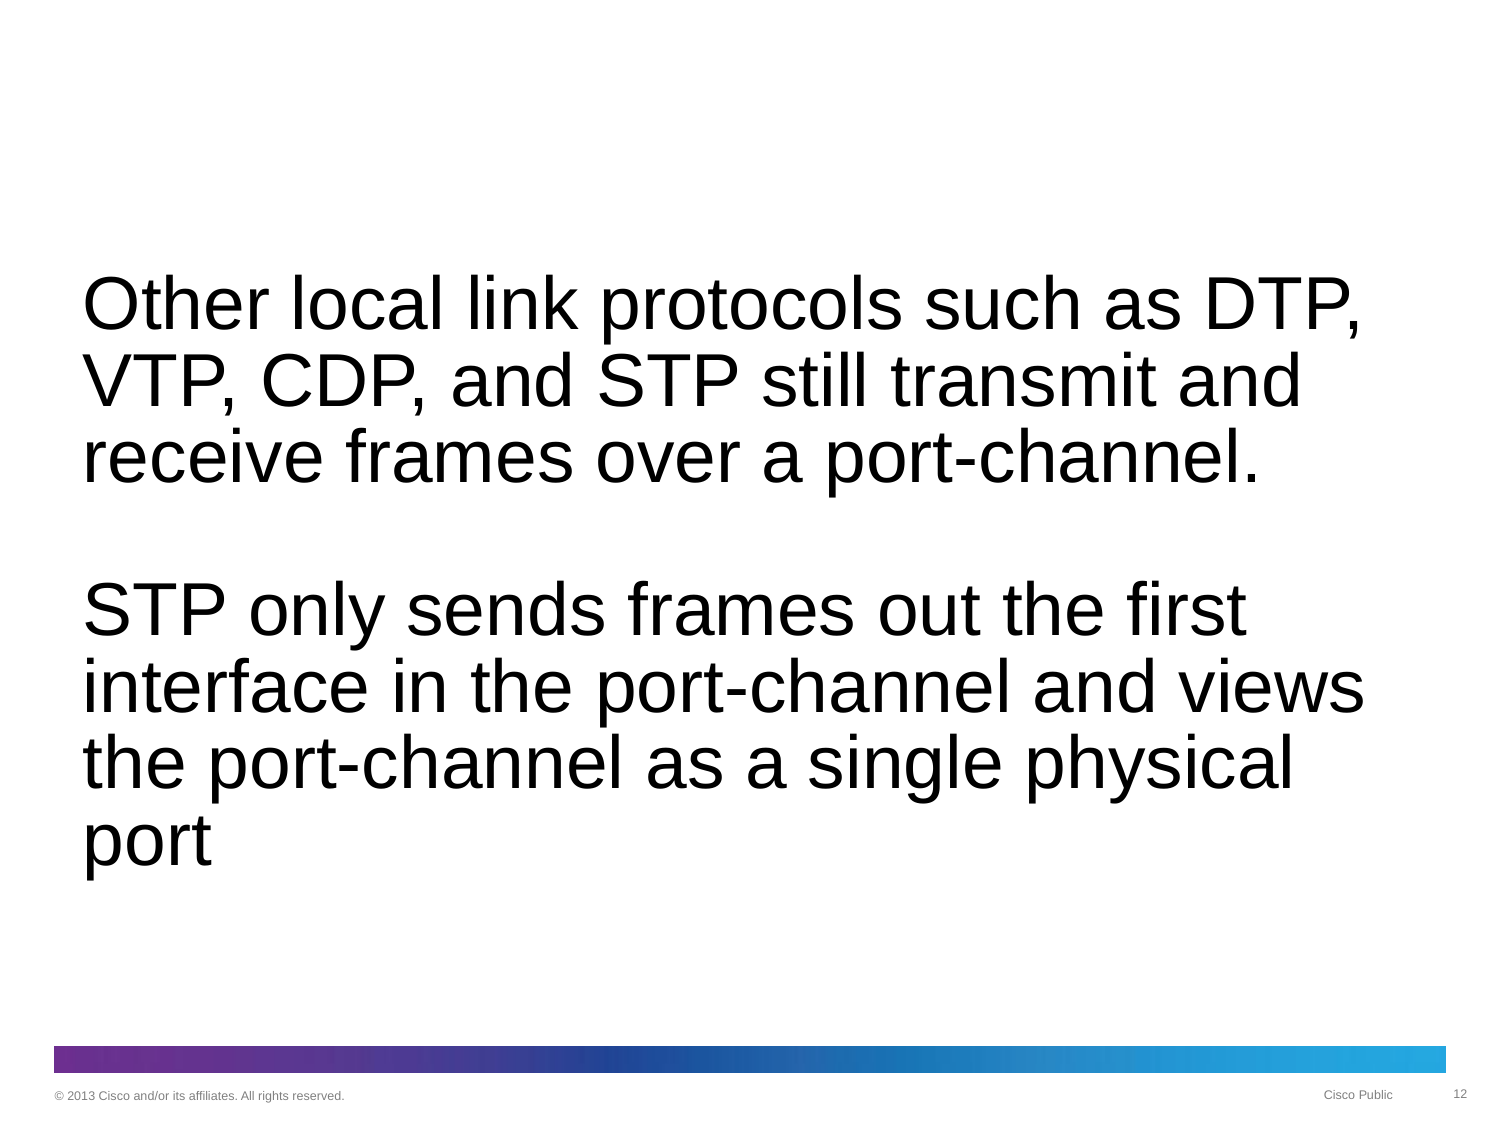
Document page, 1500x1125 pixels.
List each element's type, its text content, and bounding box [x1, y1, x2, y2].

title Other local link protocols such as DTP, VTP, CDP, and STP still transmit and receive frames over a port-channel. STP only sends frames out the first interface in the port-channel and views the port-channel as a single physical port [69, 126, 1401, 888]
picture [54, 1046, 1446, 1073]
